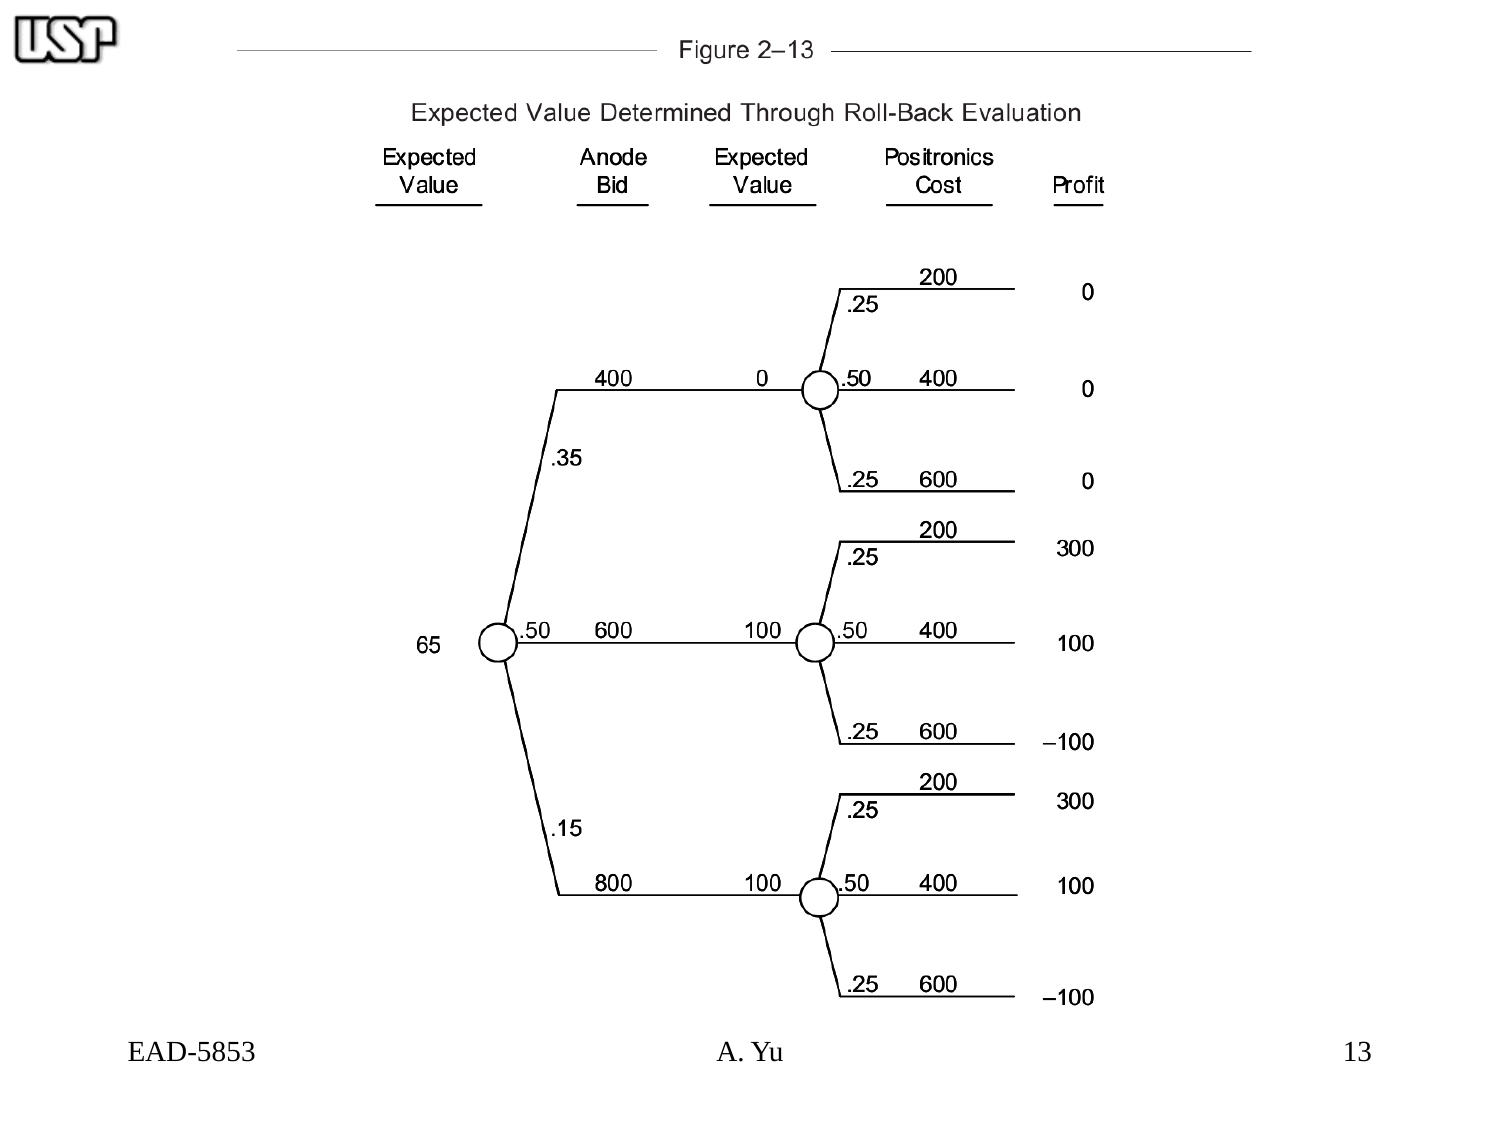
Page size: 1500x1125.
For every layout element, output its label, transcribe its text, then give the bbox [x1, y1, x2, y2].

picture [229, 30, 1259, 1010]
footer A. Yu [512, 1024, 988, 1101]
slide_number 13 [1074, 1024, 1388, 1101]
slide_number EAD-5853 [112, 1024, 426, 1101]
picture [0, 0, 126, 77]
